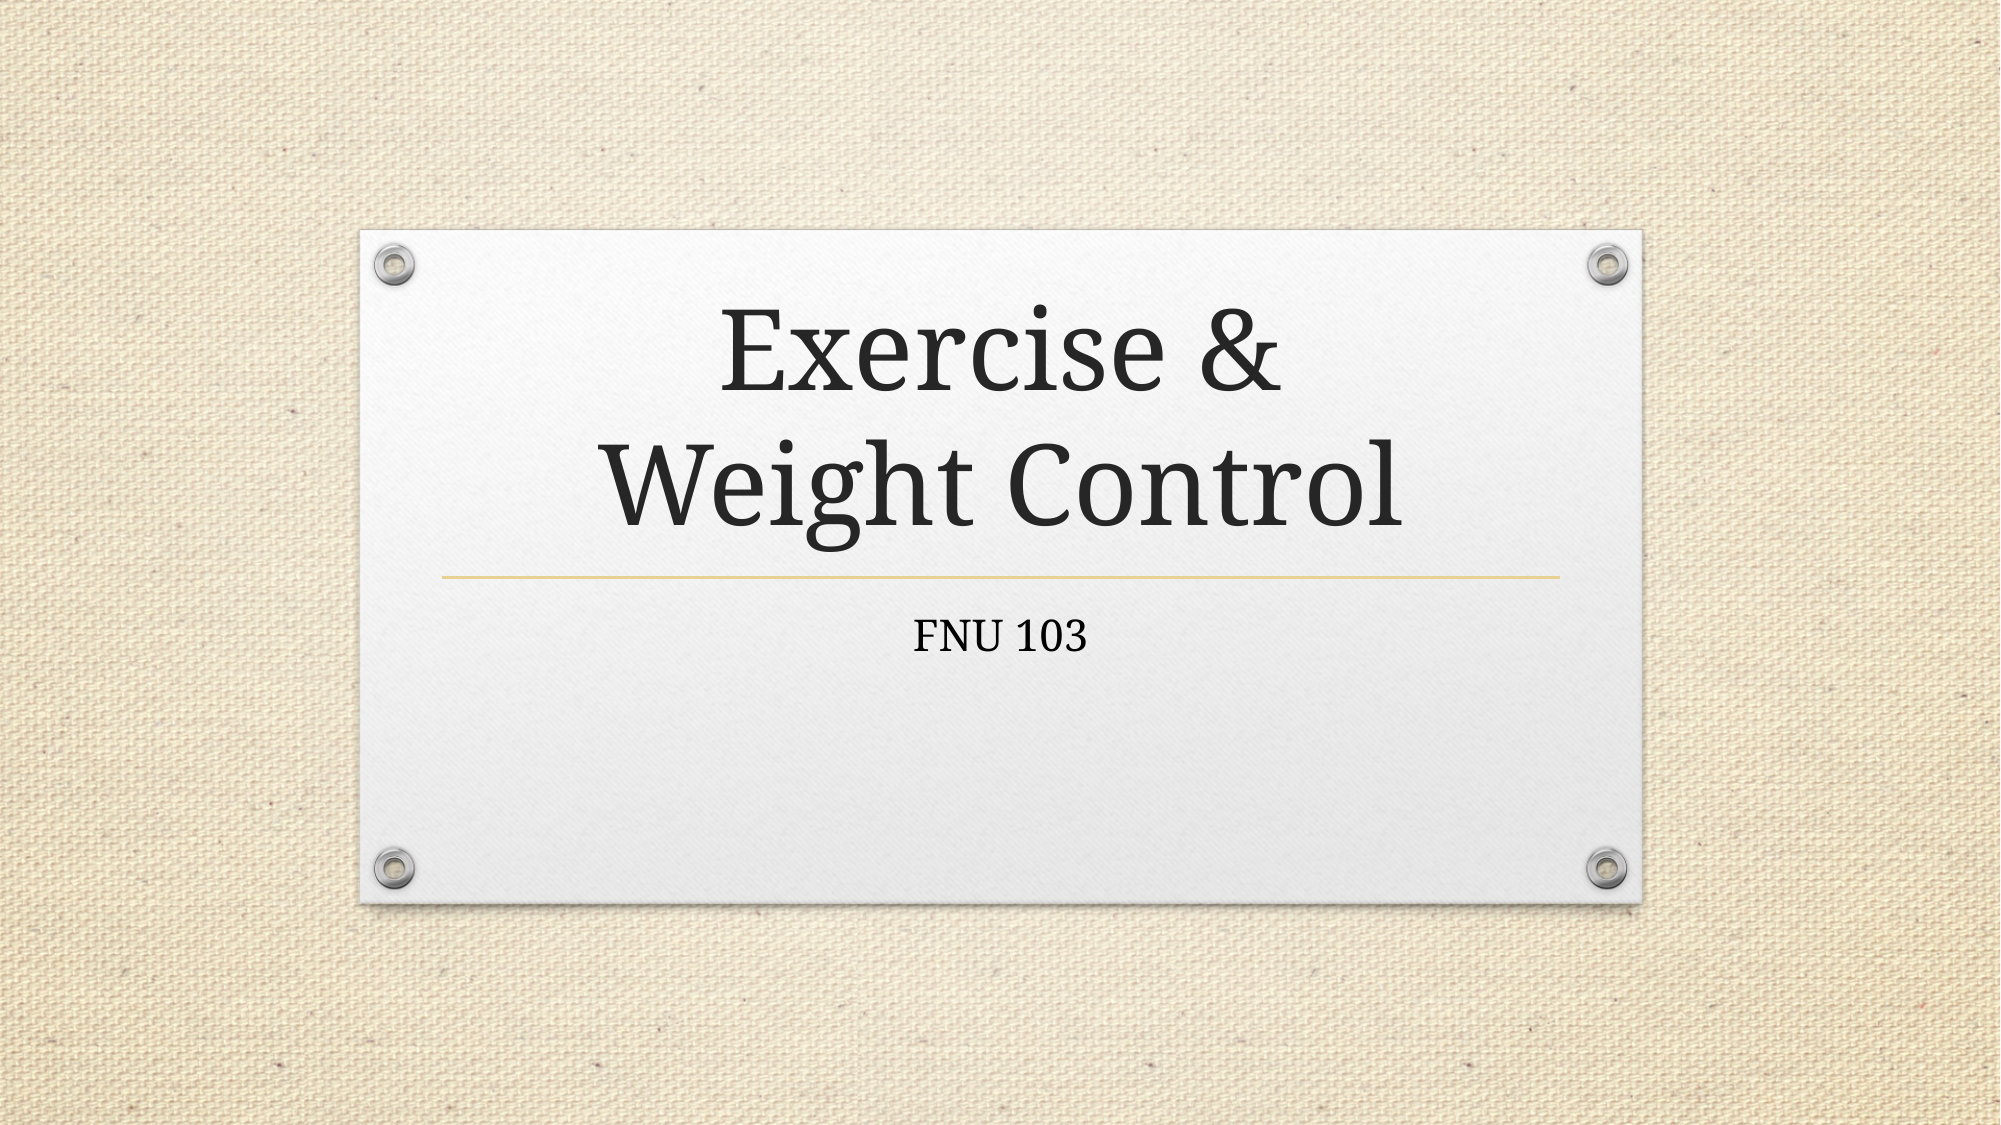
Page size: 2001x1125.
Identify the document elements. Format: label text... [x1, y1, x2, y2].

title Exercise & Weight Control [441, 306, 1560, 556]
picture [0, 0, 2001, 1125]
subtitle FNU 103 [441, 600, 1560, 817]
